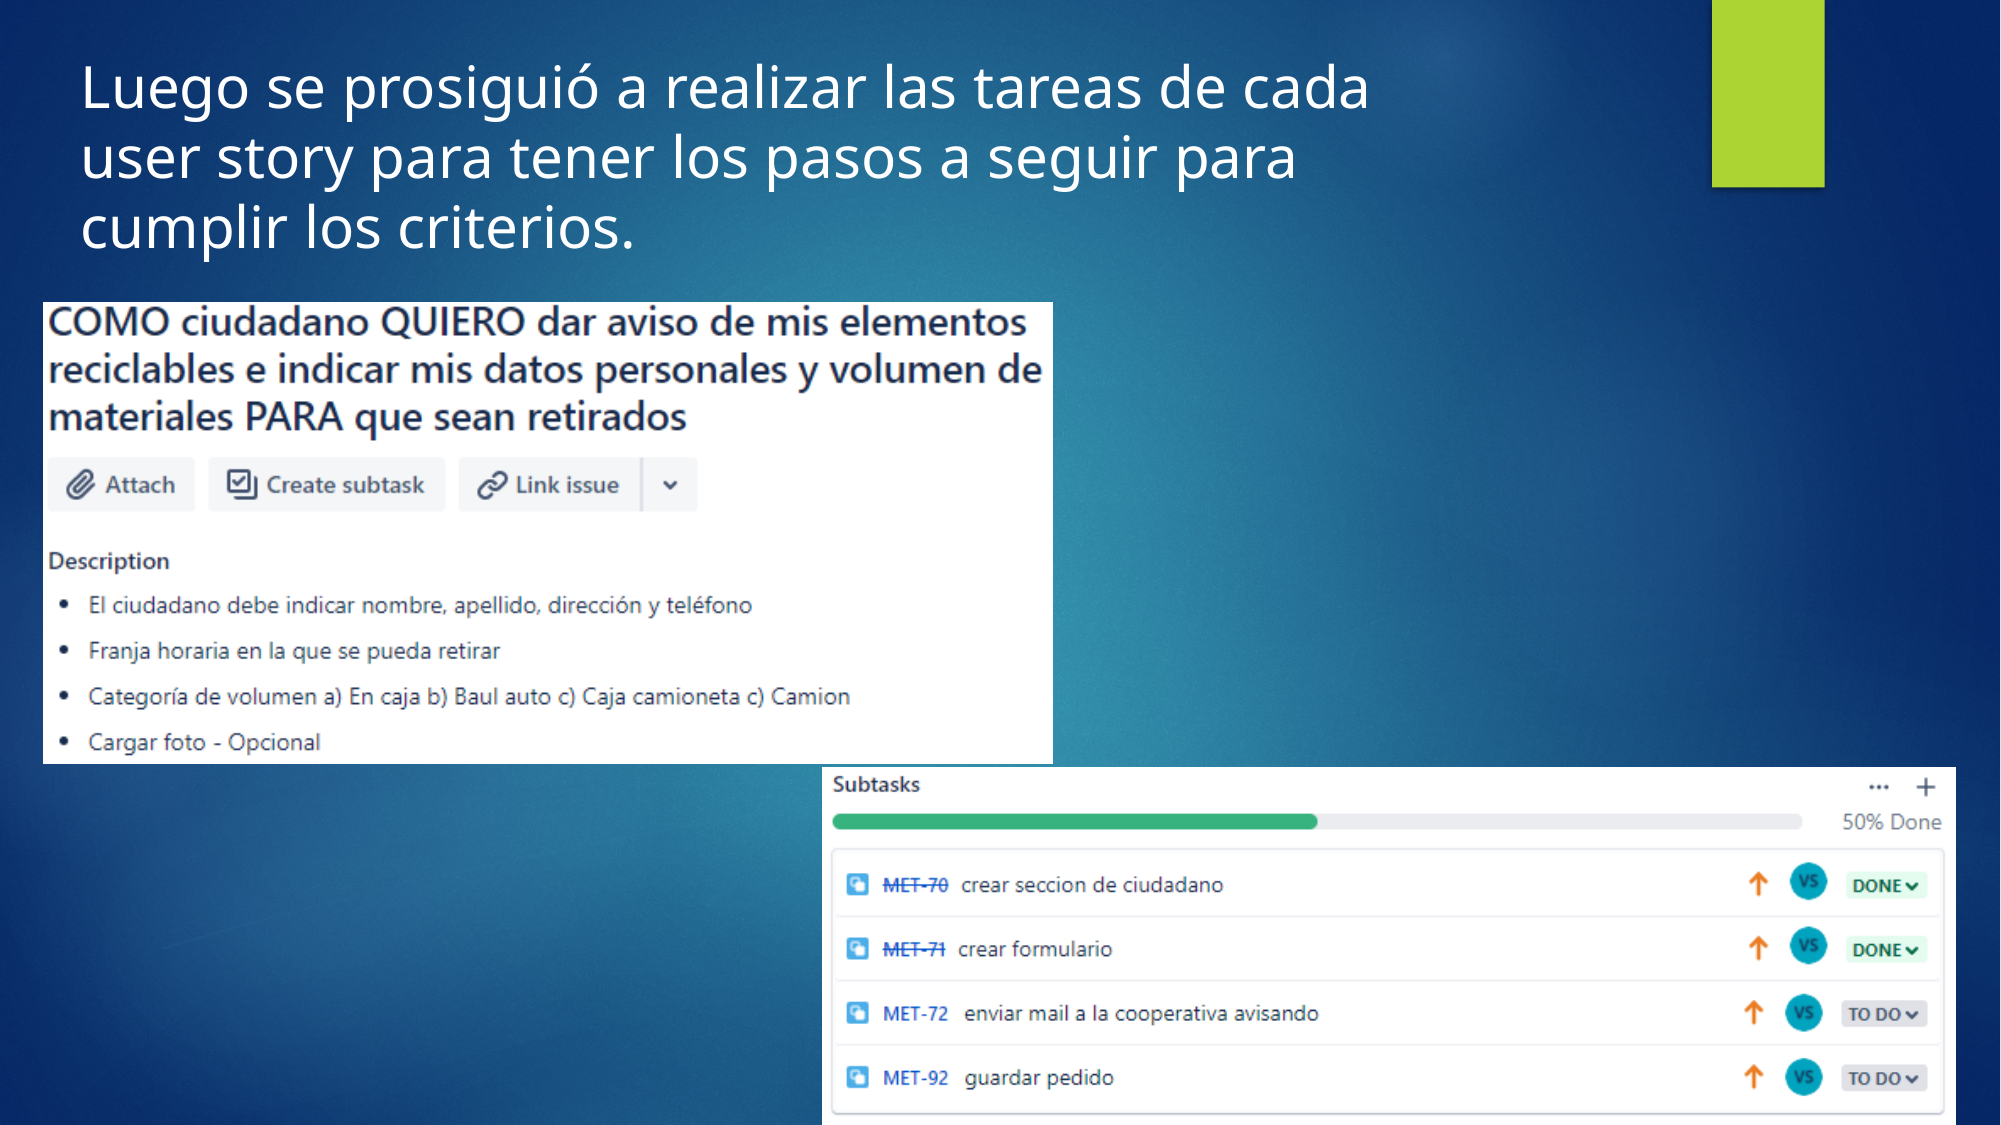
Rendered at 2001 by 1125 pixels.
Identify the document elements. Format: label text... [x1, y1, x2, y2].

list Luego se prosiguió a realizar las tareas de cada user story para tener los pasos a seguir para cumplir los criterios. [43, 42, 1511, 731]
picture [0, 0, 2001, 1125]
